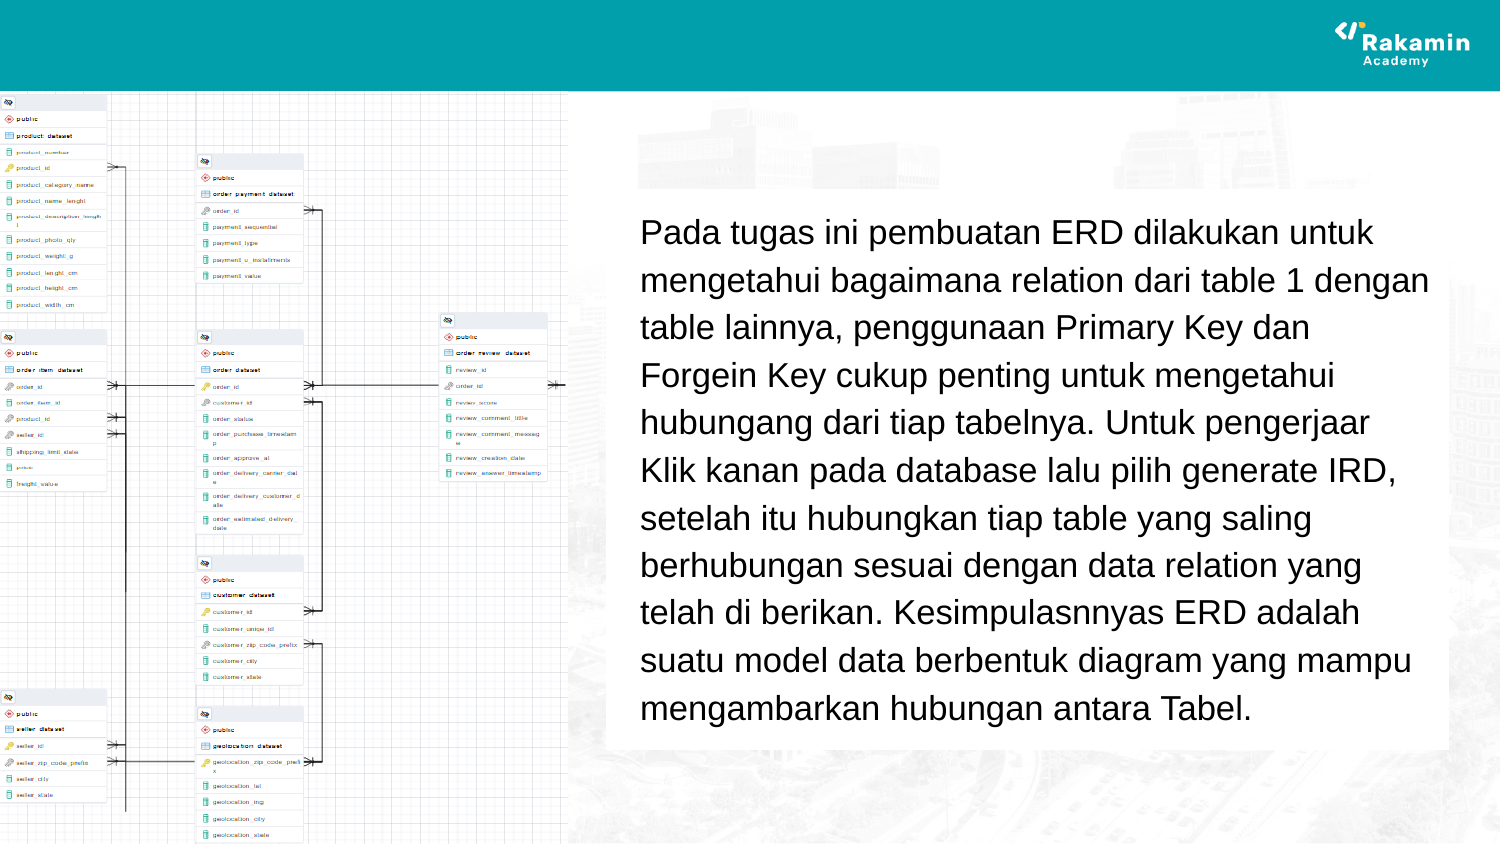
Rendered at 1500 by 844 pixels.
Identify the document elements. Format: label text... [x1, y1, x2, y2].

picture [0, 0, 1500, 844]
list Pada tugas ini pembuatan ERD dilakukan untuk mengetahui bagaimana relation dari table 1 dengan table lainnya, penggunaan Primary Key dan Forgein Key cukup penting untuk mengetahui hubungang dari tiap tabelnya. Untuk pengerjaar Klik kanan pada database lalu pilih generate IRD, setelah itu hubungkan tiap table yang saling berhubungan sesuai dengan data relation yang telah di berikan. Kesimpulasnnyas ERD adalah suatu model data berbentuk diagram yang mampu mengambarkan hubungan antara Tabel. [606, 189, 1449, 750]
